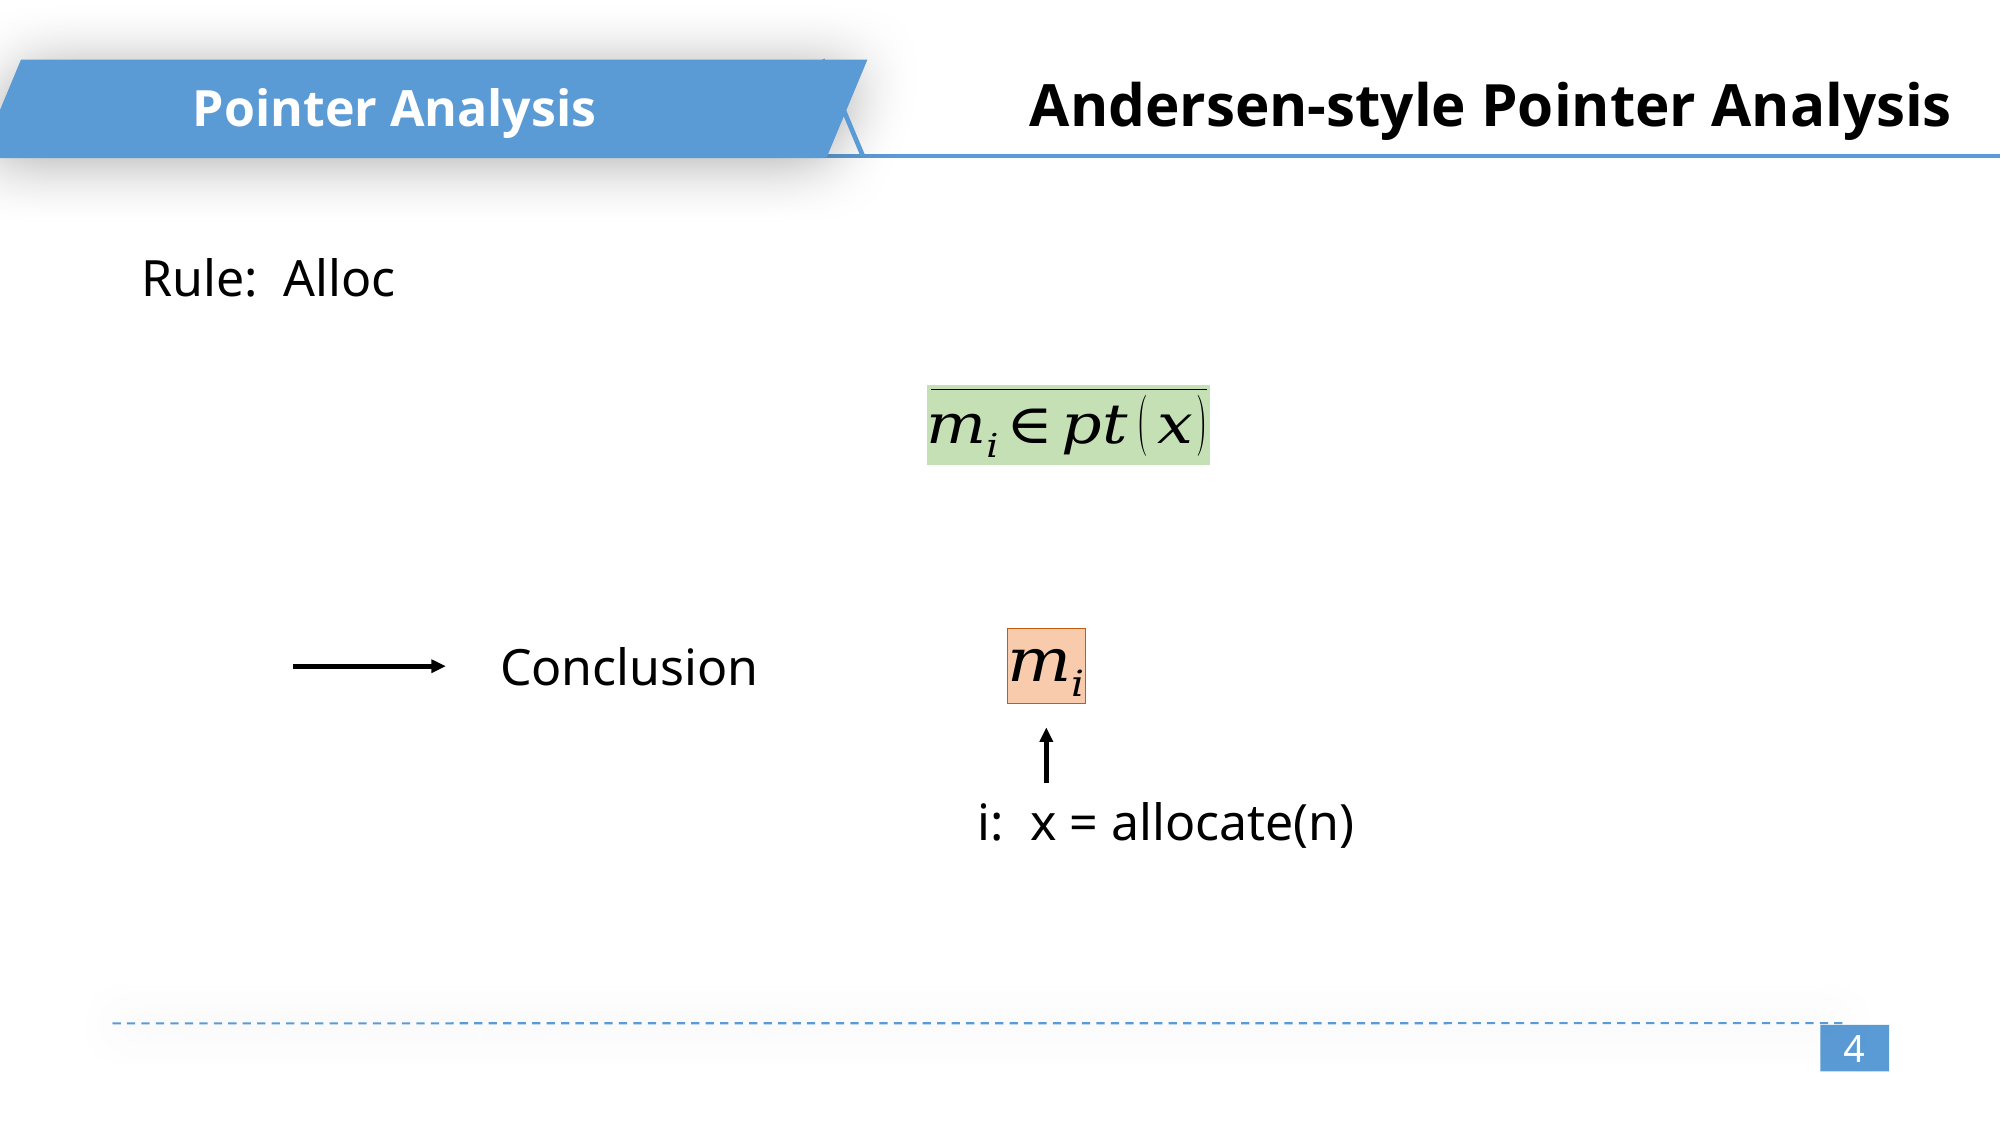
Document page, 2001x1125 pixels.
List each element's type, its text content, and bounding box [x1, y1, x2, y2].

text_box i: x = allocate(n) [963, 783, 1370, 859]
text_box [863, 59, 868, 71]
text_box Andersen-style Pointer Analysis [1011, 61, 1971, 146]
text_box [1820, 1025, 1828, 1072]
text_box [822, 59, 863, 156]
text_box [0, 59, 827, 159]
text_box 4 [1828, 1017, 1866, 1078]
text_box [1866, 1024, 1890, 1072]
text_box Rule: Alloc [126, 239, 420, 314]
text_box Pointer Analysis [76, 69, 713, 145]
text_box Conclusion [481, 628, 778, 703]
